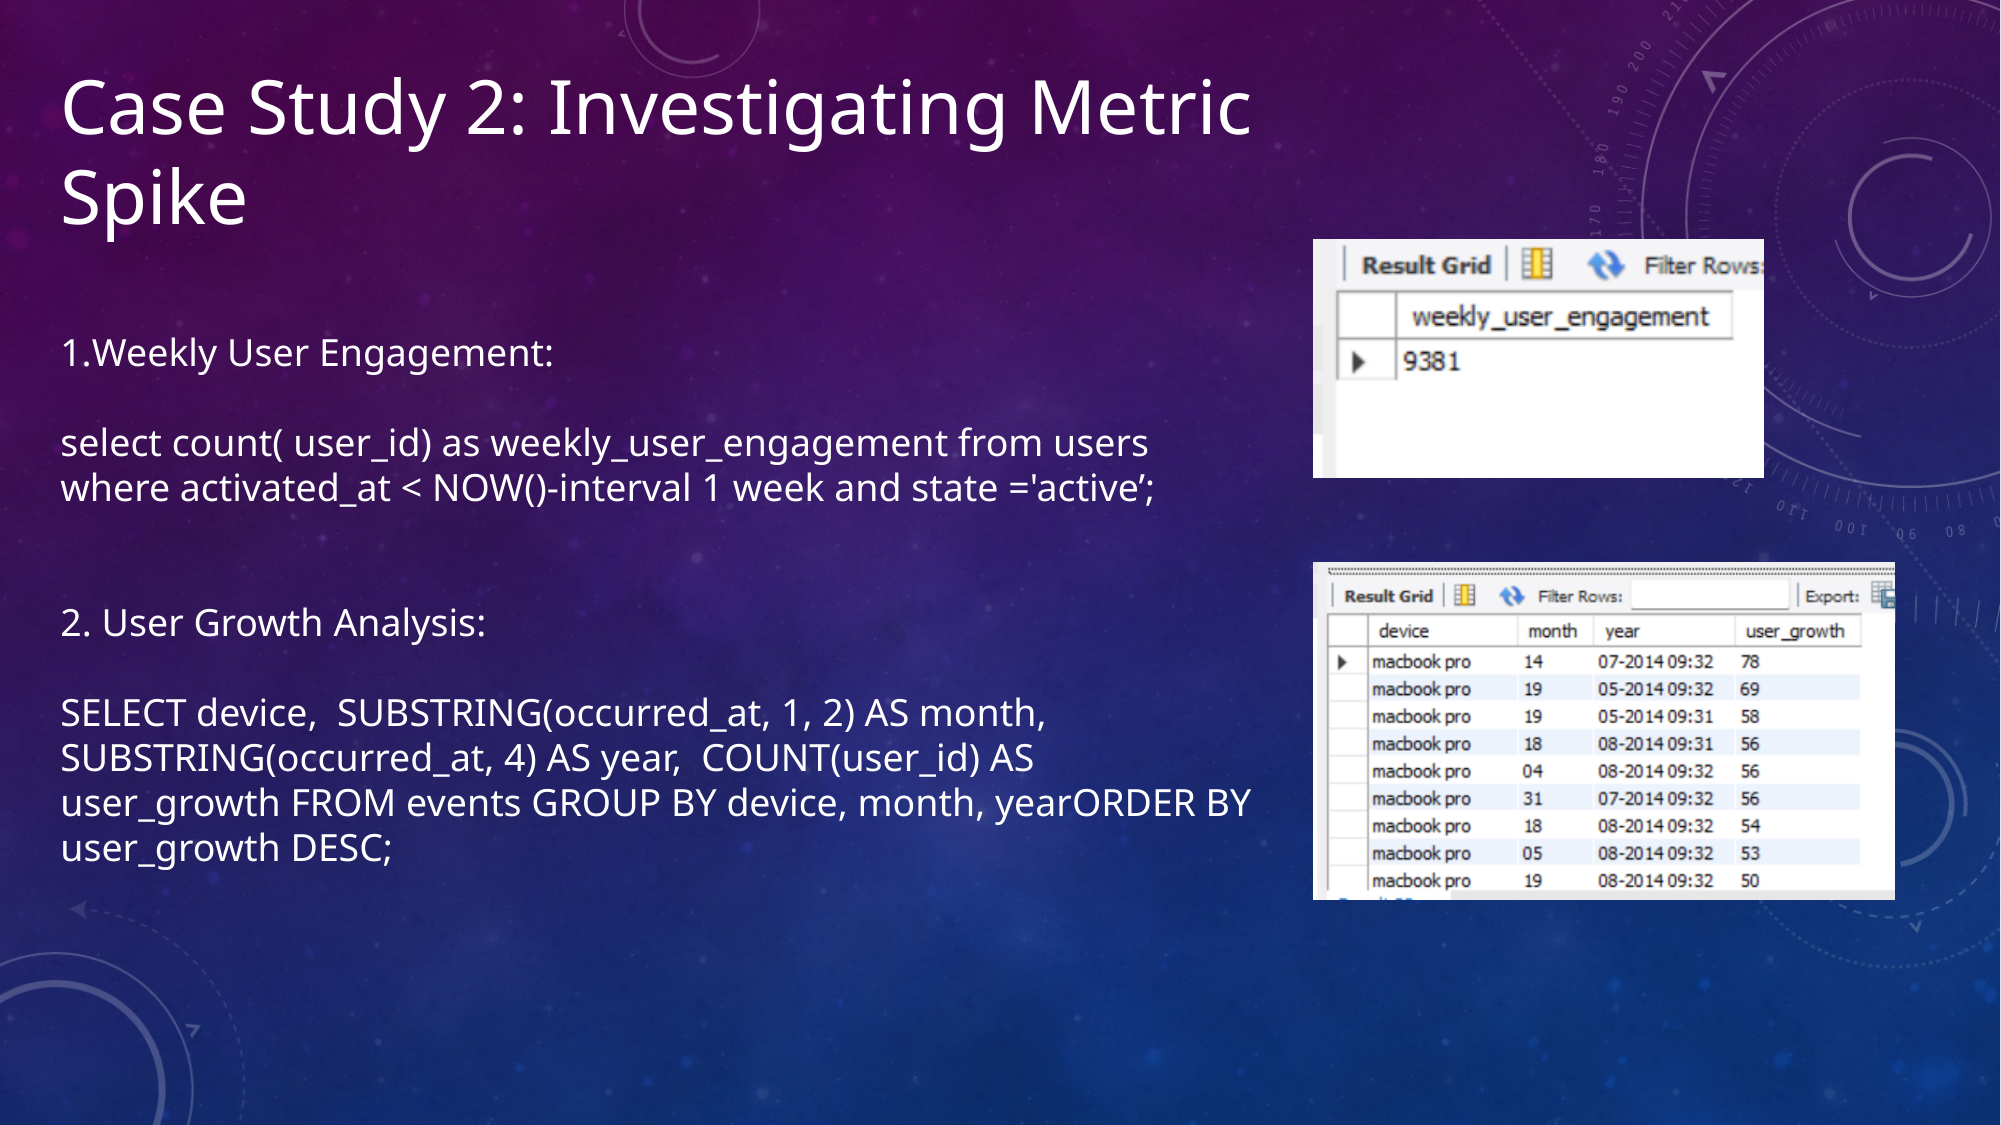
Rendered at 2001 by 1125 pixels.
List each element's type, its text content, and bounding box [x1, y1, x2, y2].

text_box Case Study 2: Investigating Metric Spike Weekly User Engagement: select count( user_id) as weekly_user_engagement from users where activated_at < NOW()-interval 1 week and state ='active’; 2. User Growth Analysis: SELECT device, SUBSTRING(occurred_at, 1, 2) AS month, SUBSTRING(occurred_at, 4) AS year, COUNT(user_id) AS user_growth FROM events GROUP BY device, month, yearORDER BY user_growth DESC; [45, 52, 1281, 877]
picture [0, 0, 2001, 1125]
